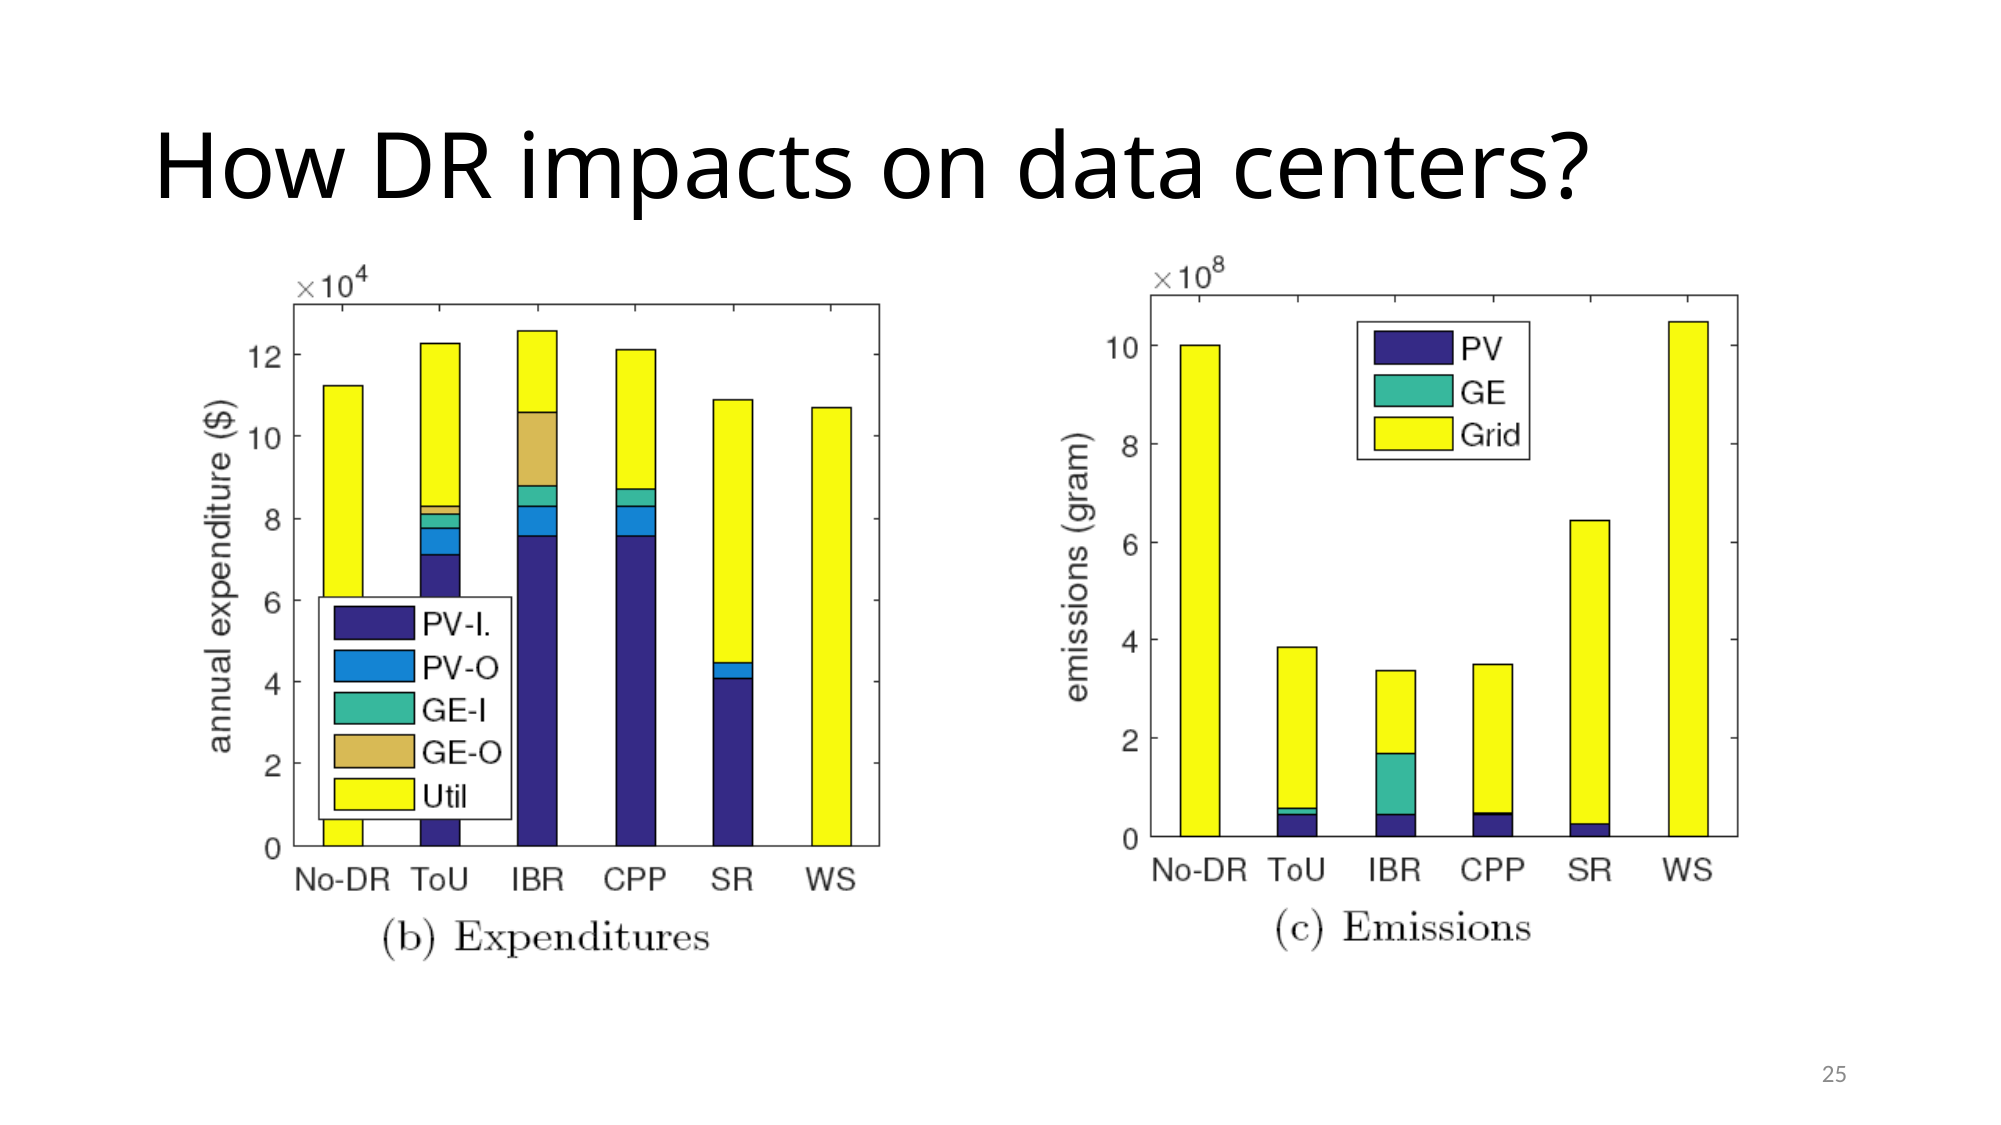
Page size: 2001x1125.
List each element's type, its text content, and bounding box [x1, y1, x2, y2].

picture [1058, 240, 1767, 958]
slide_number 25 [1412, 1042, 1863, 1103]
title How DR impacts on data centers? [137, 59, 1863, 278]
picture [165, 260, 907, 977]
